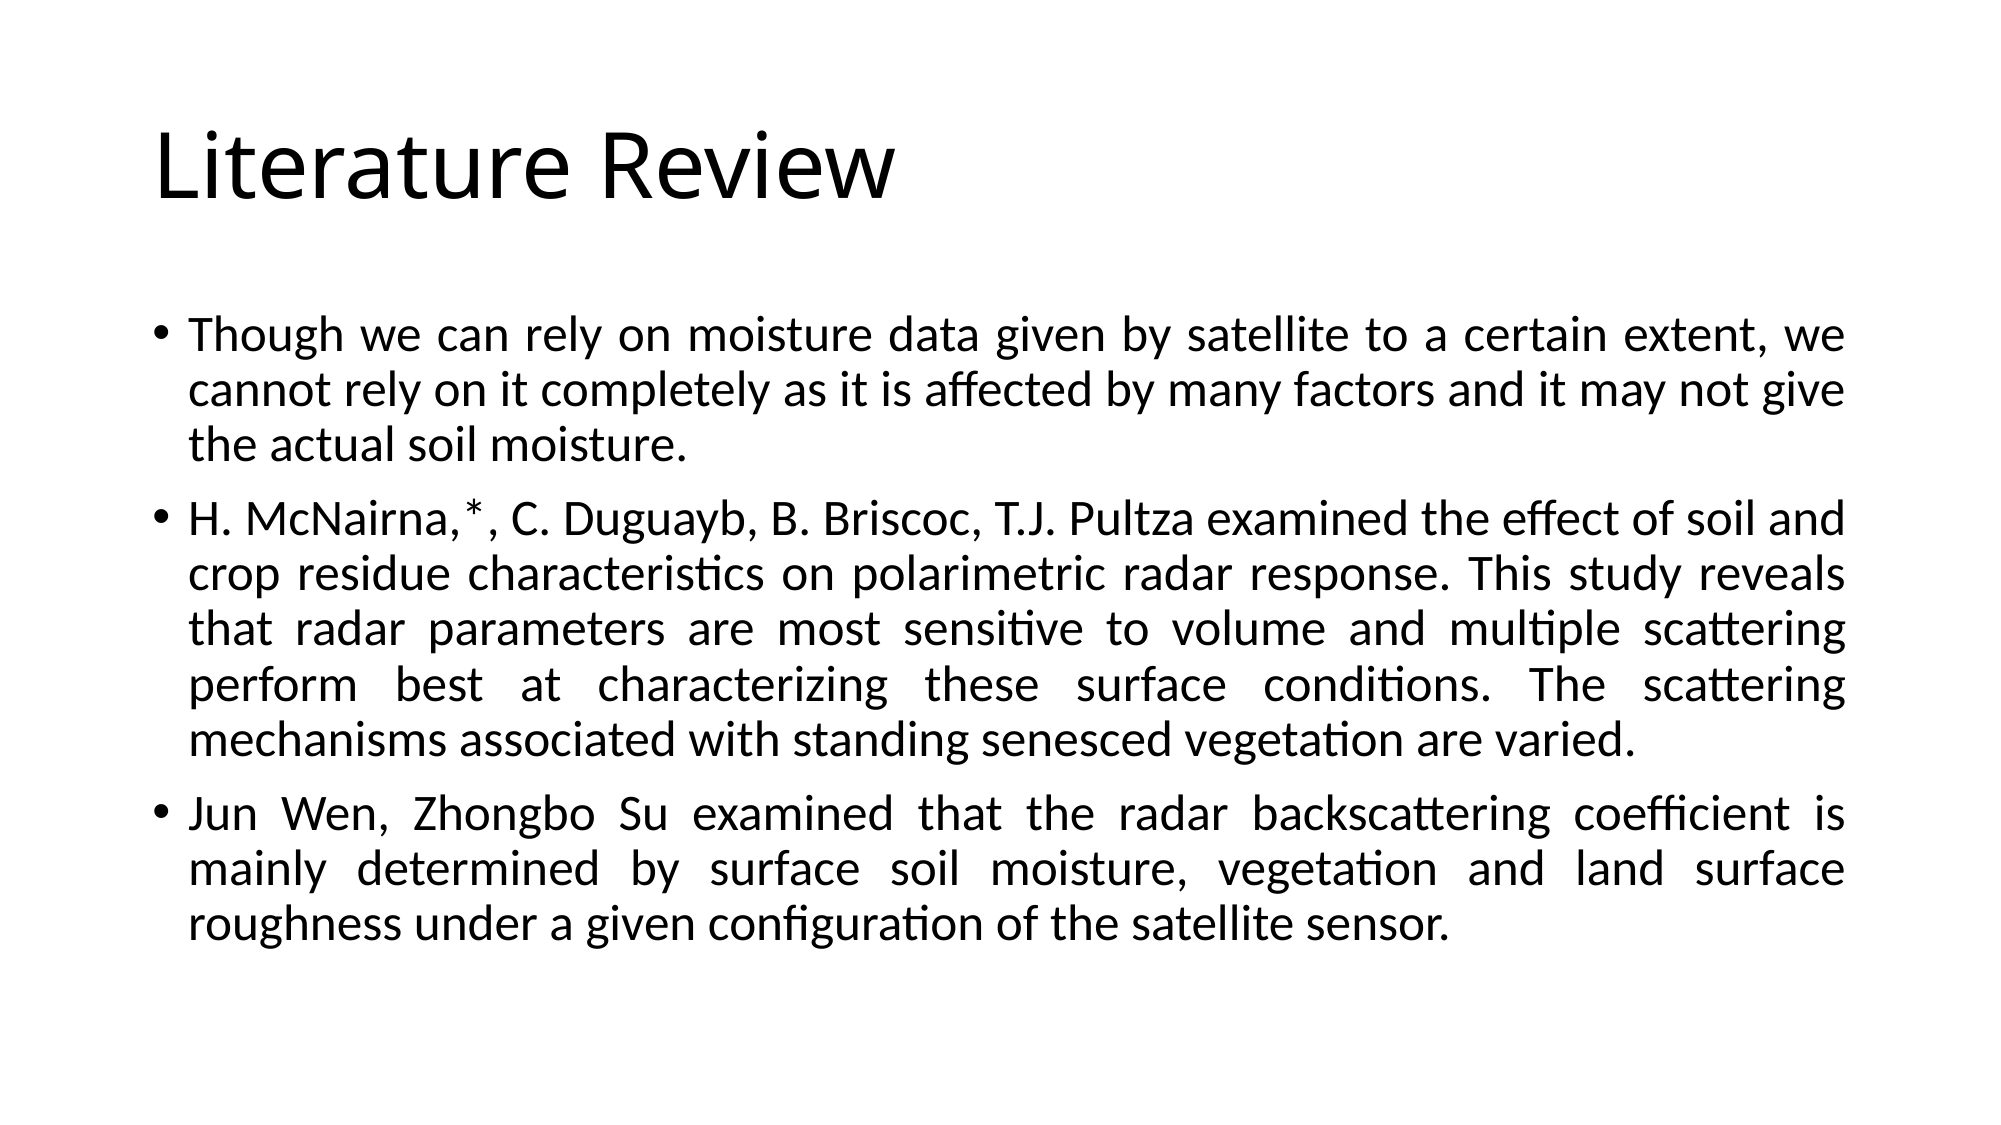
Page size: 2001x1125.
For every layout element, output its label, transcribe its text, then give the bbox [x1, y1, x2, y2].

title Literature Review [137, 59, 1863, 278]
list Though we can rely on moisture data given by satellite to a certain extent, we cannot rely on it completely as it is affected by many factors and it may not give the actual soil moisture. H. McNairna,*, C. Duguayb, B. Briscoc, T.J. Pultza examined the effect of soil and crop residue characteristics on polarimetric radar response. This study reveals that radar parameters are most sensitive to volume and multiple scattering perform best at characterizing these surface conditions. The scattering mechanisms associated with standing senesced vegetation are varied. Jun Wen, Zhongbo Su examined that the radar backscattering coefficient is mainly determined by surface soil moisture, vegetation and land surface roughness under a given configuration of the satellite sensor. [137, 299, 1863, 1014]
